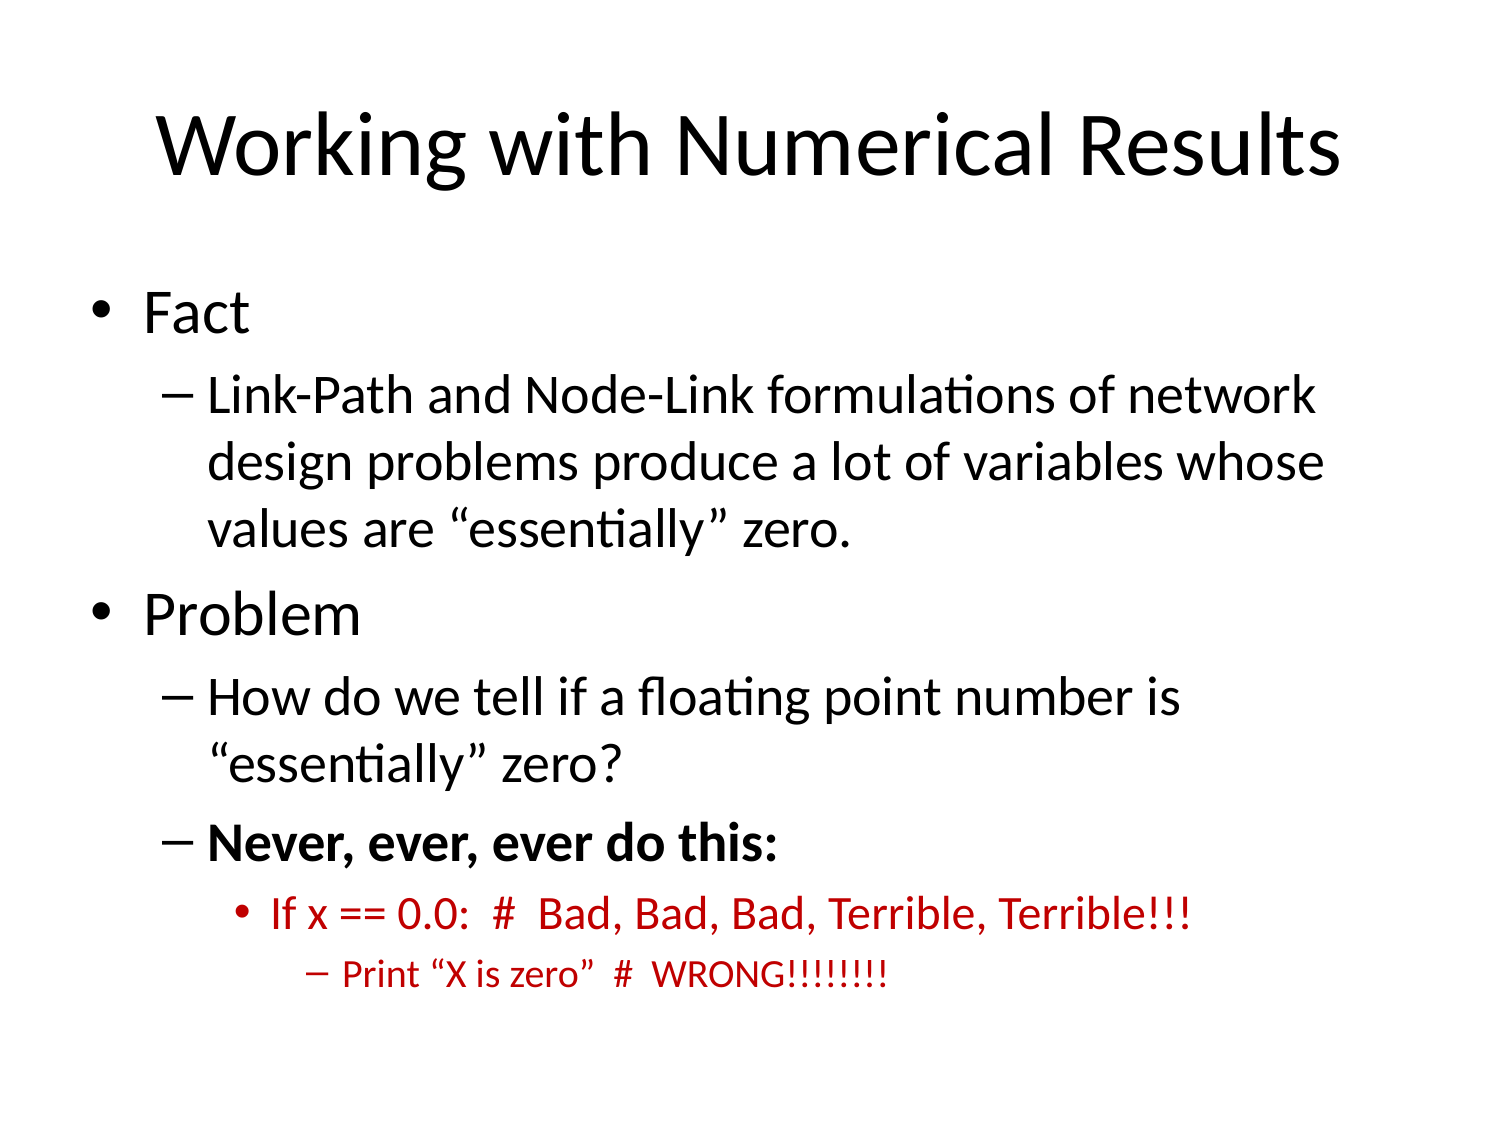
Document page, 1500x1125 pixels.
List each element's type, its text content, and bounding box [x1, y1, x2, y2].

list Fact Link-Path and Node-Link formulations of network design problems produce a lot of variables whose values are “essentially” zero. Problem How do we tell if a floating point number is “essentially” zero? Never, ever, ever do this: If x == 0.0: # Bad, Bad, Bad, Terrible, Terrible!!! Print “X is zero” # WRONG!!!!!!!! [75, 262, 1425, 1005]
title Working with Numerical Results [75, 45, 1425, 233]
